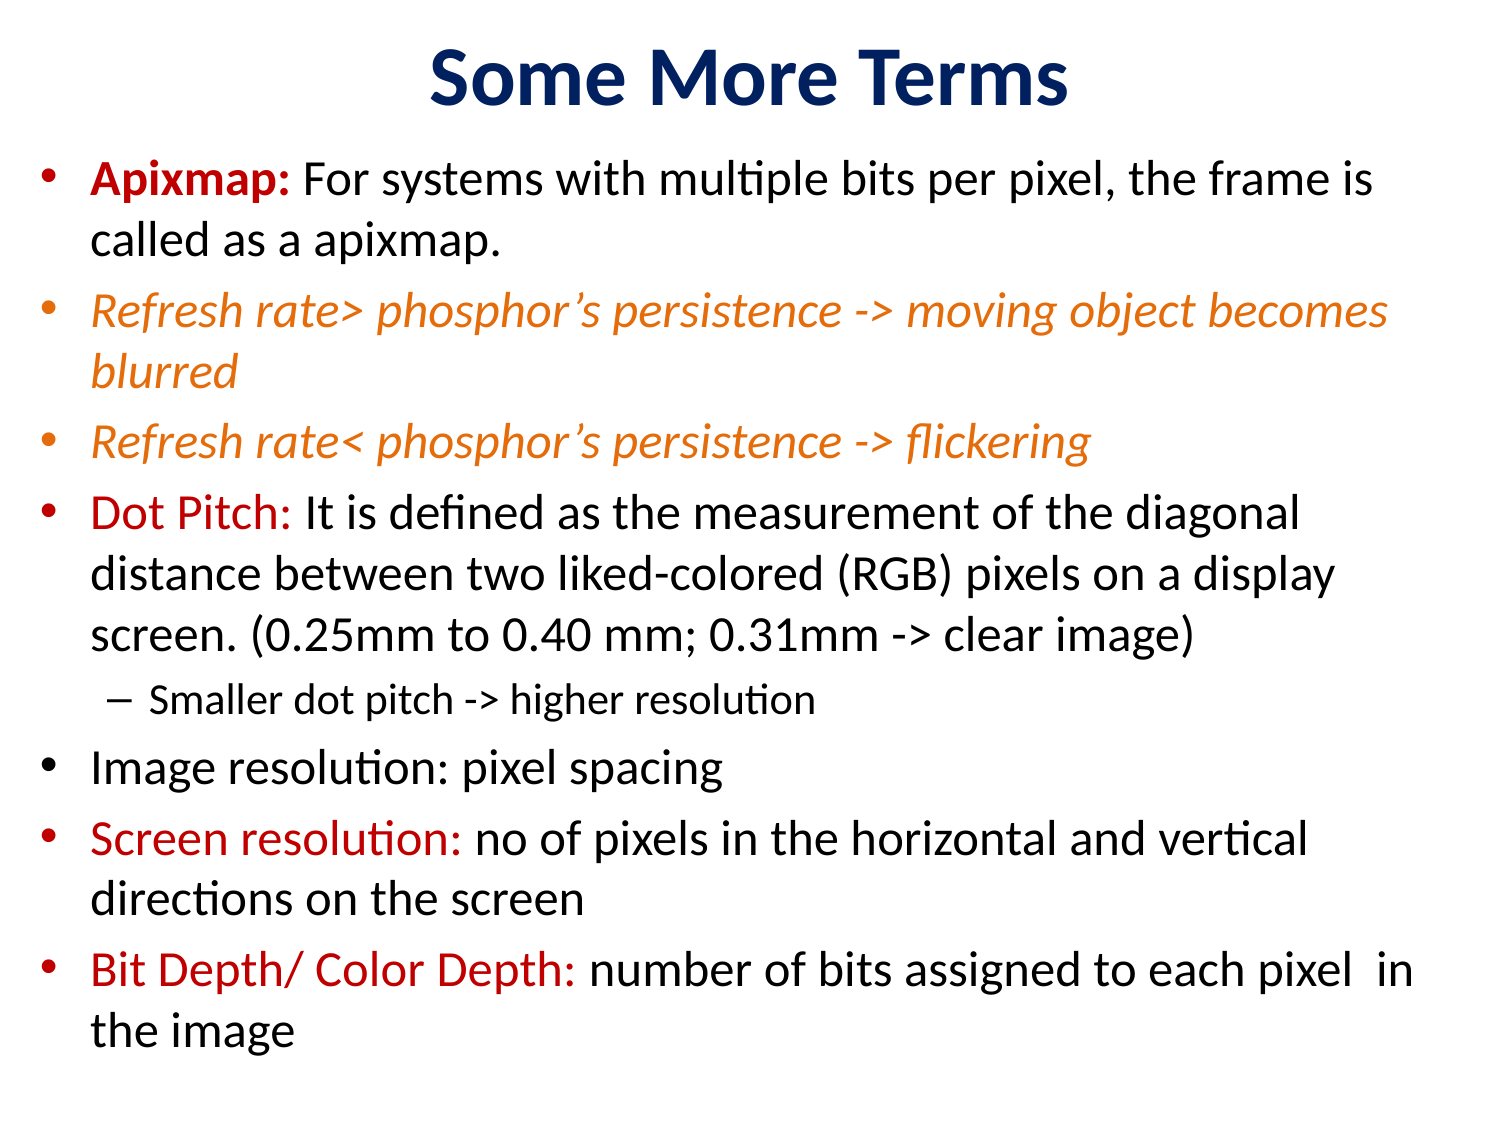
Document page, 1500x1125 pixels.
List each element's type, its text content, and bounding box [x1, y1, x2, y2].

title Some More Terms [75, 12, 1425, 130]
list Apixmap: For systems with multiple bits per pixel, the frame is called as a apixmap. Refresh rate> phosphor’s persistence -> moving object becomes blurred Refresh rate< phosphor’s persistence -> flickering Dot Pitch: It is defined as the measurement of the diagonal distance between two liked-colored (RGB) pixels on a display screen. (0.25mm to 0.40 mm; 0.31mm -> clear image) Smaller dot pitch -> higher resolution Image resolution: pixel spacing Screen resolution: no of pixels in the horizontal and vertical directions on the screen Bit Depth/ Color Depth: number of bits assigned to each pixel in the image [24, 137, 1463, 1075]
